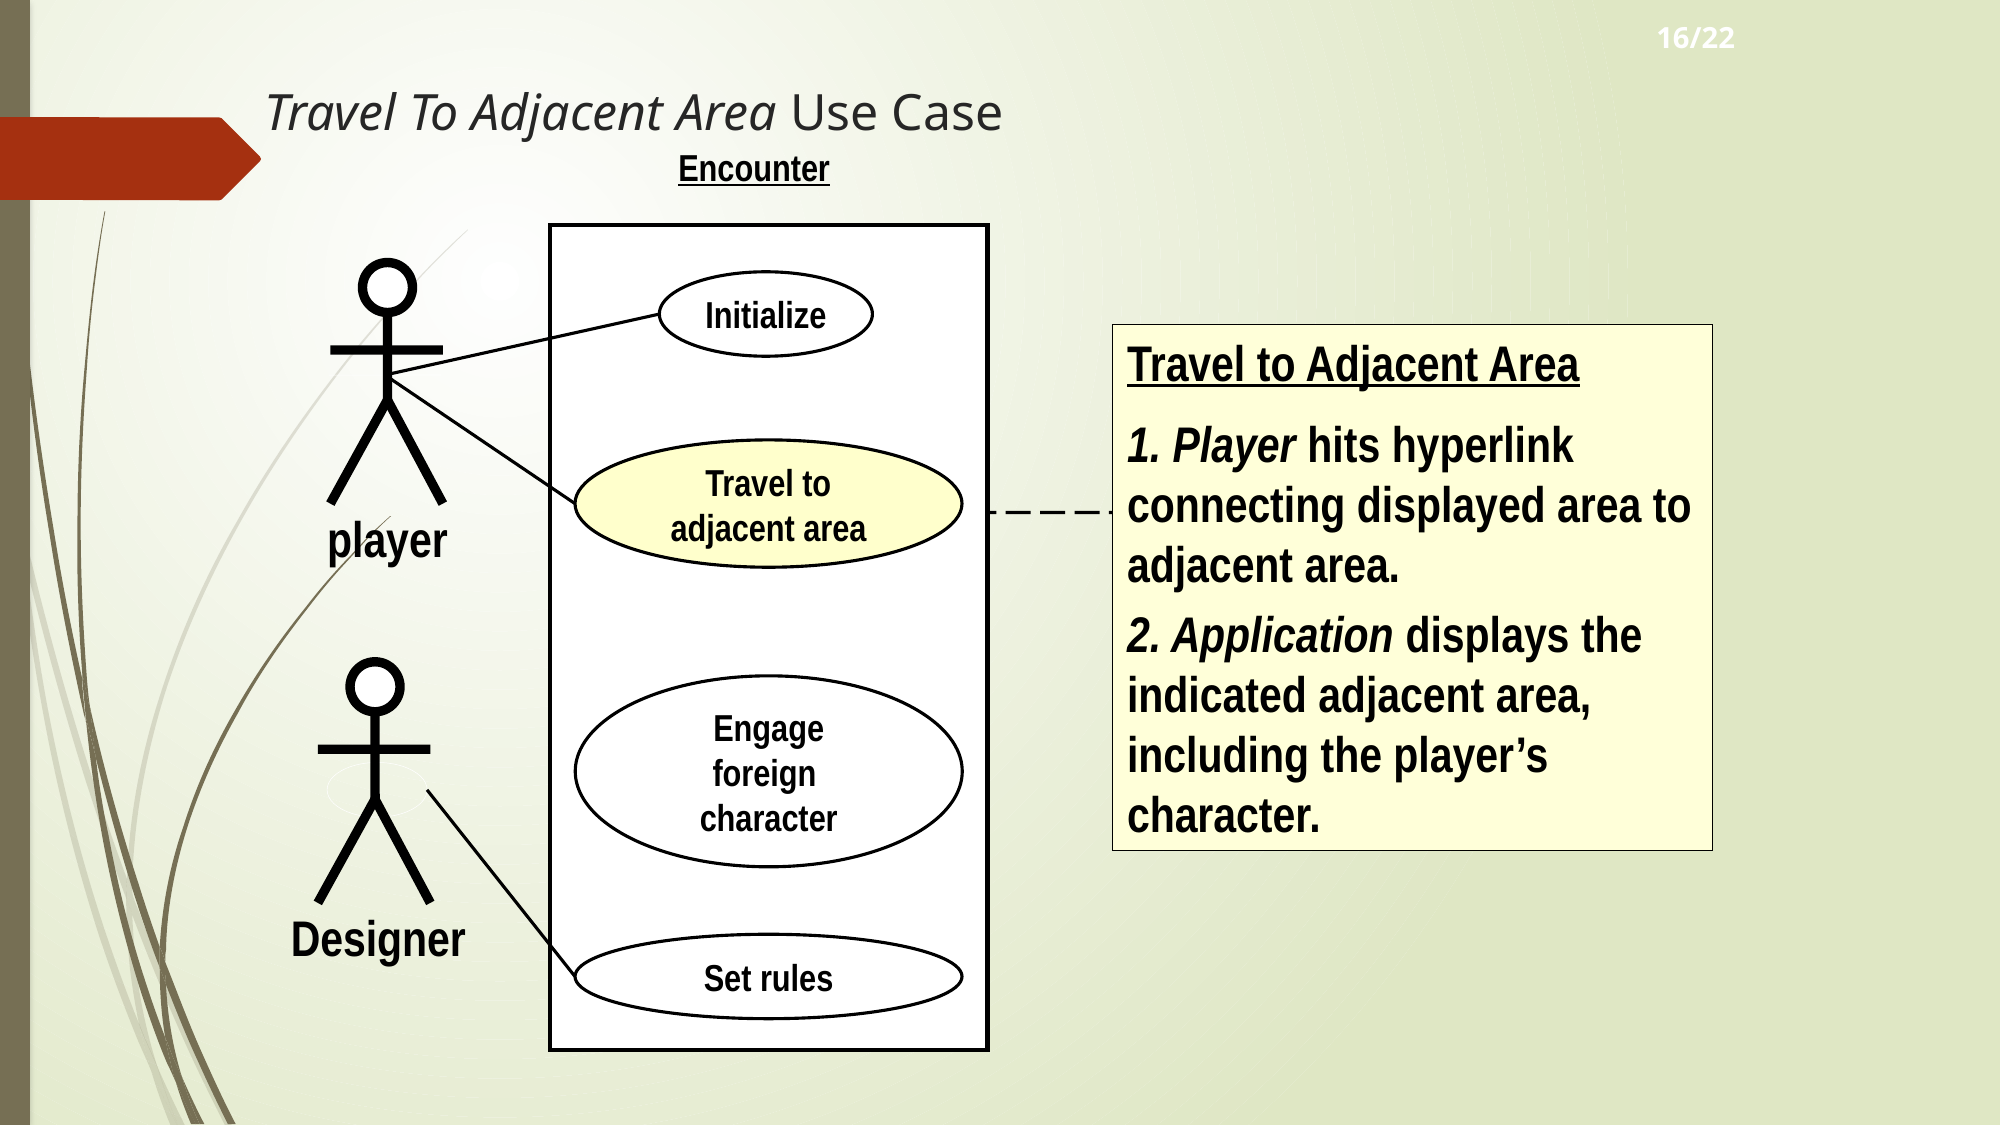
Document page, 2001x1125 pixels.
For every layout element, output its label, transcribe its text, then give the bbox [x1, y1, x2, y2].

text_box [269, 661, 488, 976]
text_box 16/22 [1603, 11, 1751, 62]
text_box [440, 313, 659, 376]
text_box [299, 262, 476, 576]
text_box Set rules [577, 934, 963, 1019]
text_box Engage foreign character [575, 675, 963, 867]
text_box Travel to adjacent area [576, 439, 963, 568]
title Travel To Adjacent Area Use Case [249, 72, 1104, 276]
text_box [440, 382, 576, 504]
text_box Encounter [663, 136, 846, 197]
text_box Travel to Adjacent Area 1. Player hits hyperlink connecting displayed area to adjacent area. 2. Application displays the indicated adjacent area, including the player’s character. [1112, 323, 1713, 850]
text_box [549, 224, 988, 1050]
text_box Initialize [659, 271, 873, 357]
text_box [426, 789, 576, 977]
